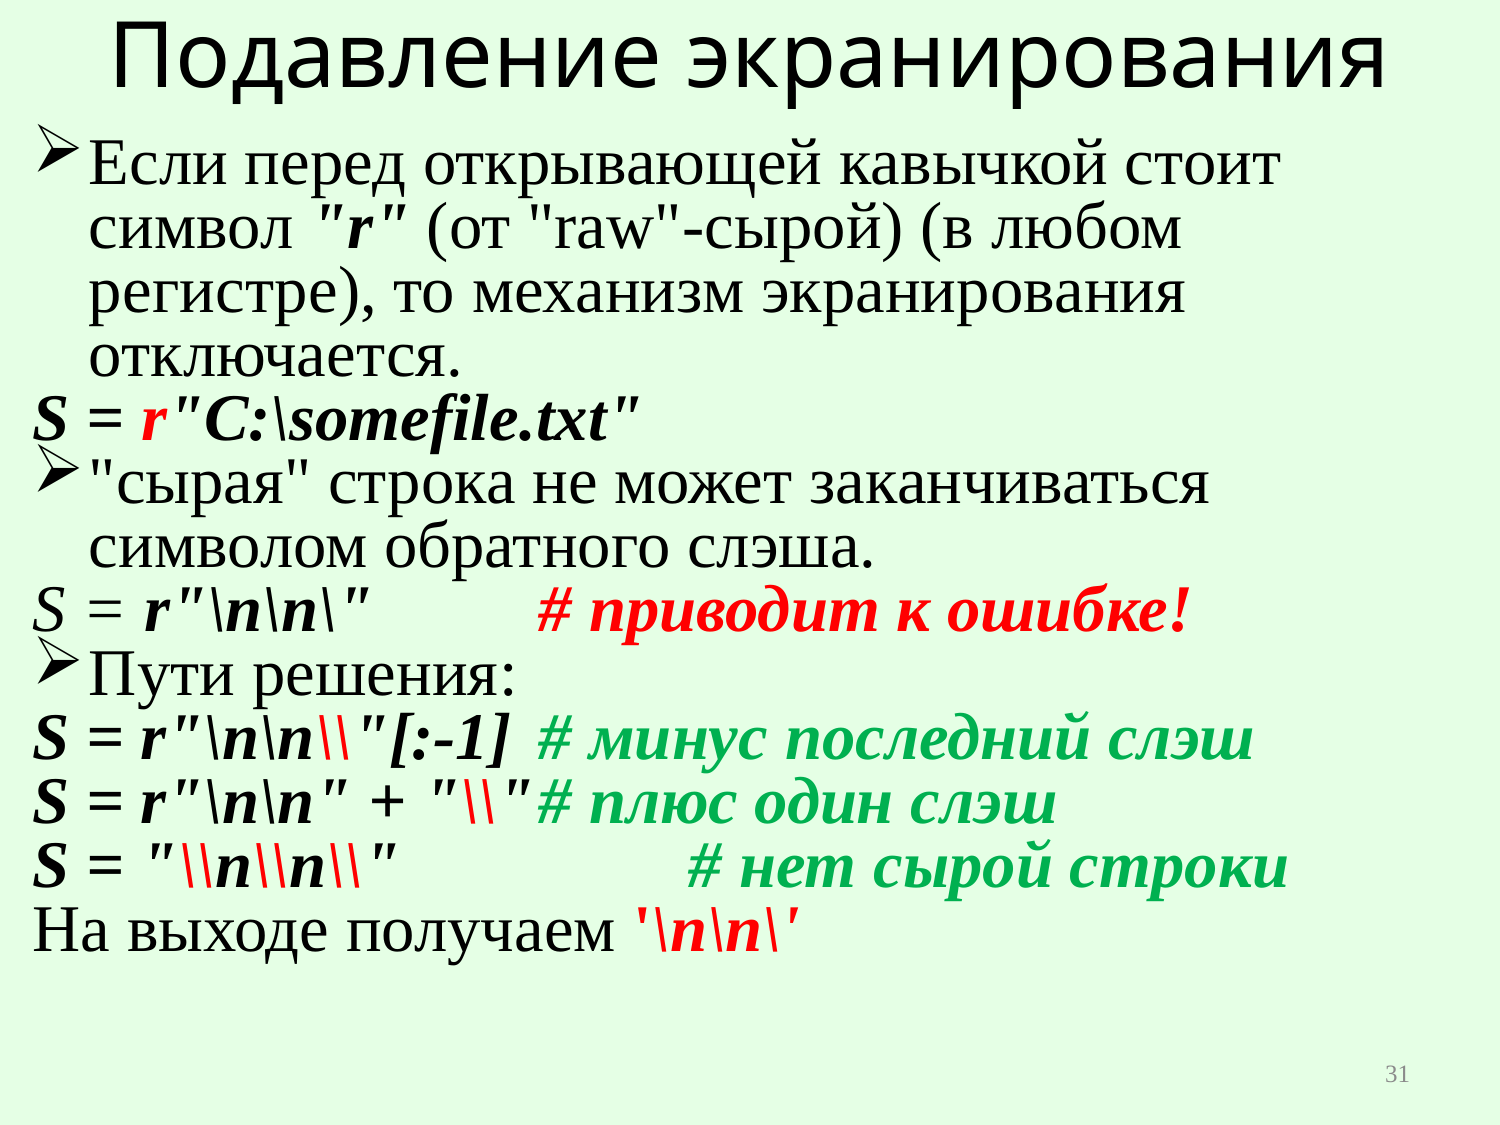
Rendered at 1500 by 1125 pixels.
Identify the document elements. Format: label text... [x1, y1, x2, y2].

slide_number 31 [1074, 1042, 1425, 1103]
list Если перед открывающей кавычкой стоит символ "r" (от "raw"-сырой) (в любом регистре), то механизм экранирования отключается. S = r"C:\somefile.txt" "сырая" строка не может заканчиваться символом обратного слэша. S = r"\n\n\" # приводит к ошибке! Пути решения: S = r"\n\n\\"[:-1] # минус последний слэш S = r"\n\n" + "\\" # плюс один слэш S = "\\n\\n\\" # нет сырой строки На выходе получаем '\n\n\' [17, 125, 1483, 1035]
title Подавление экранирования [17, 0, 1483, 102]
